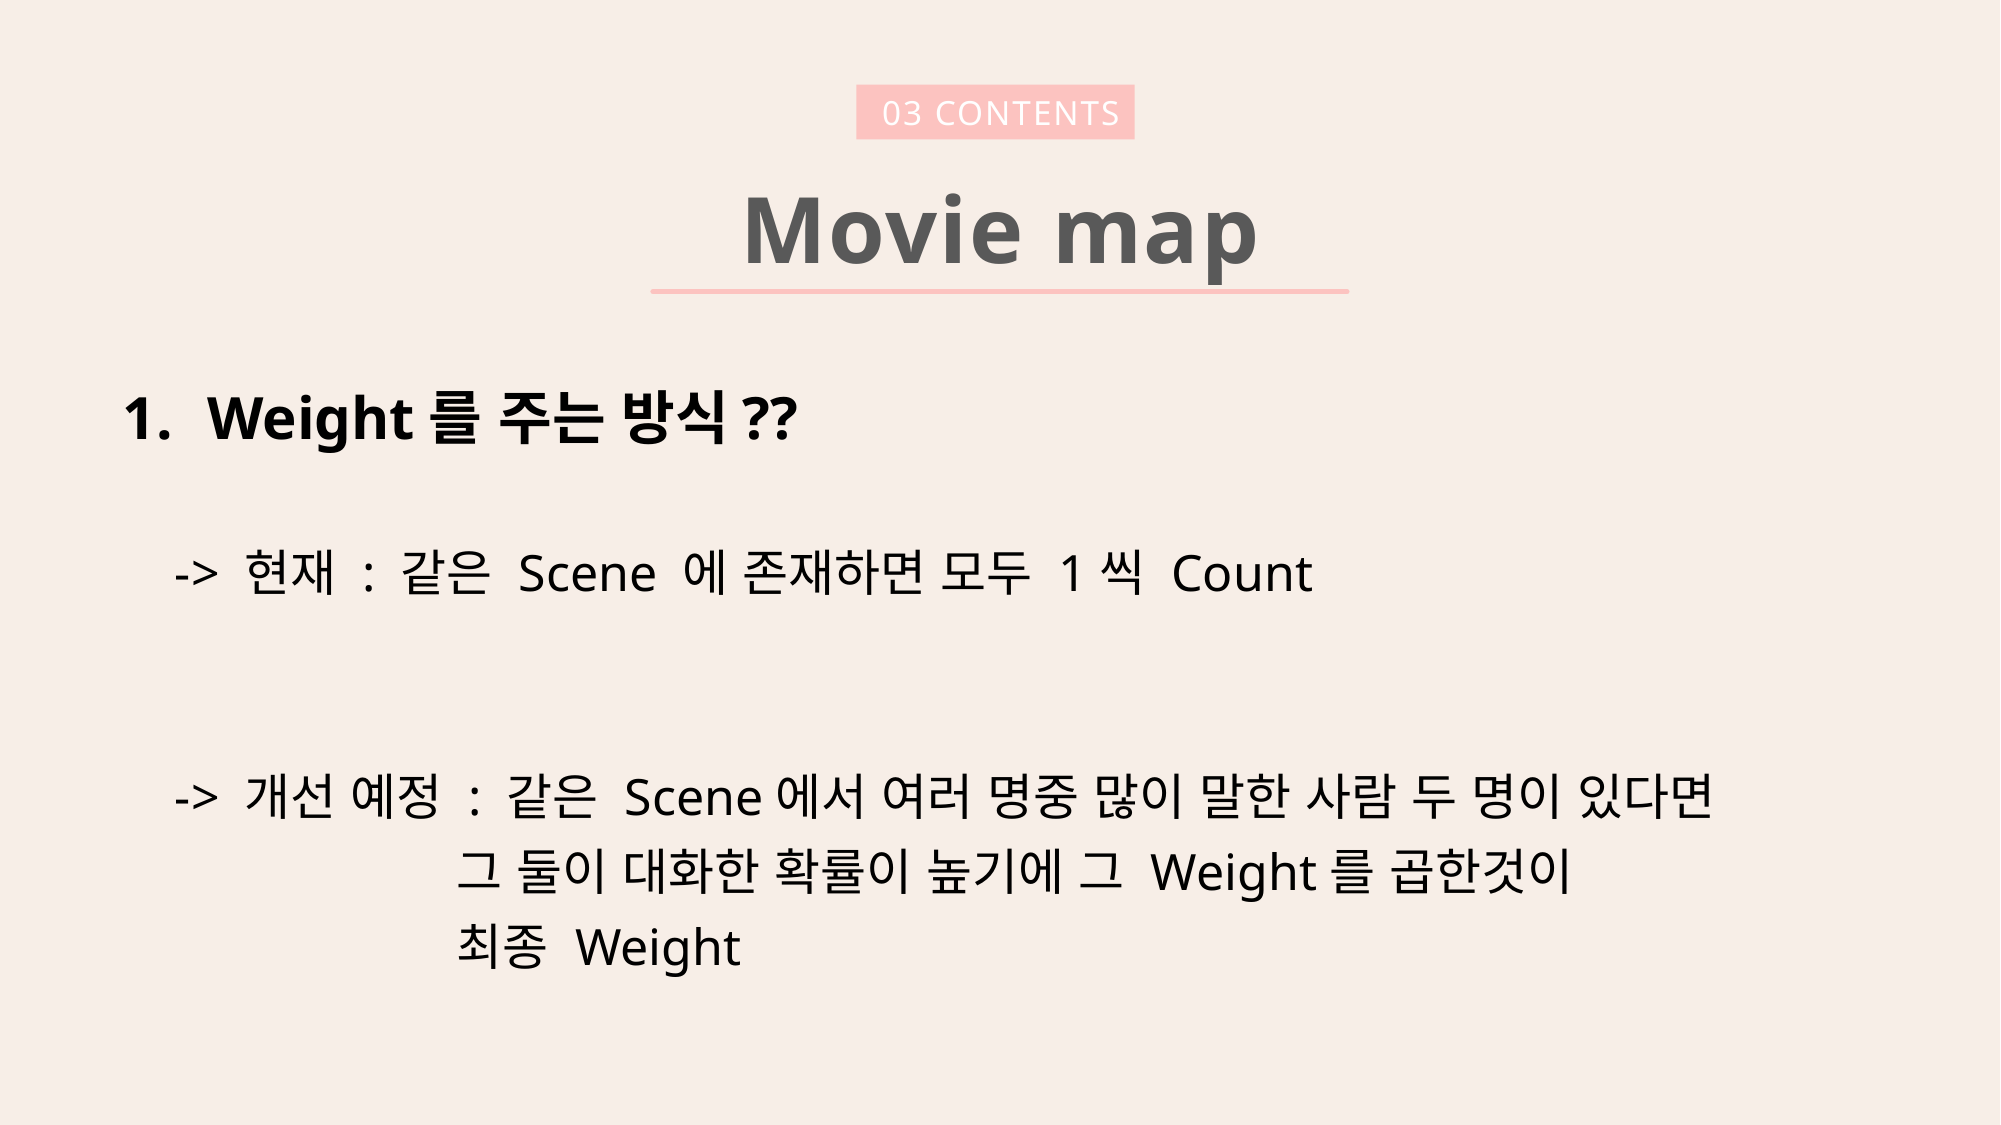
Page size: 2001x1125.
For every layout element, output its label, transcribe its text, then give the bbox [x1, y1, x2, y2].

list Weight를 주는 방식?? -> 현재 : 같은 Scene 에 존재하면 모두 1씩 Count -> 개선 예정 : 같은 Scene에서 여러 명중 많이 말한 사람 두 명이 있다면 그 둘이 대화한 확률이 높기에 그 Weight를 곱한것이 최종 Weight [107, 291, 1843, 990]
text_box 03 CONTENTS [856, 84, 1135, 140]
text_box Movie map [725, 164, 1275, 289]
